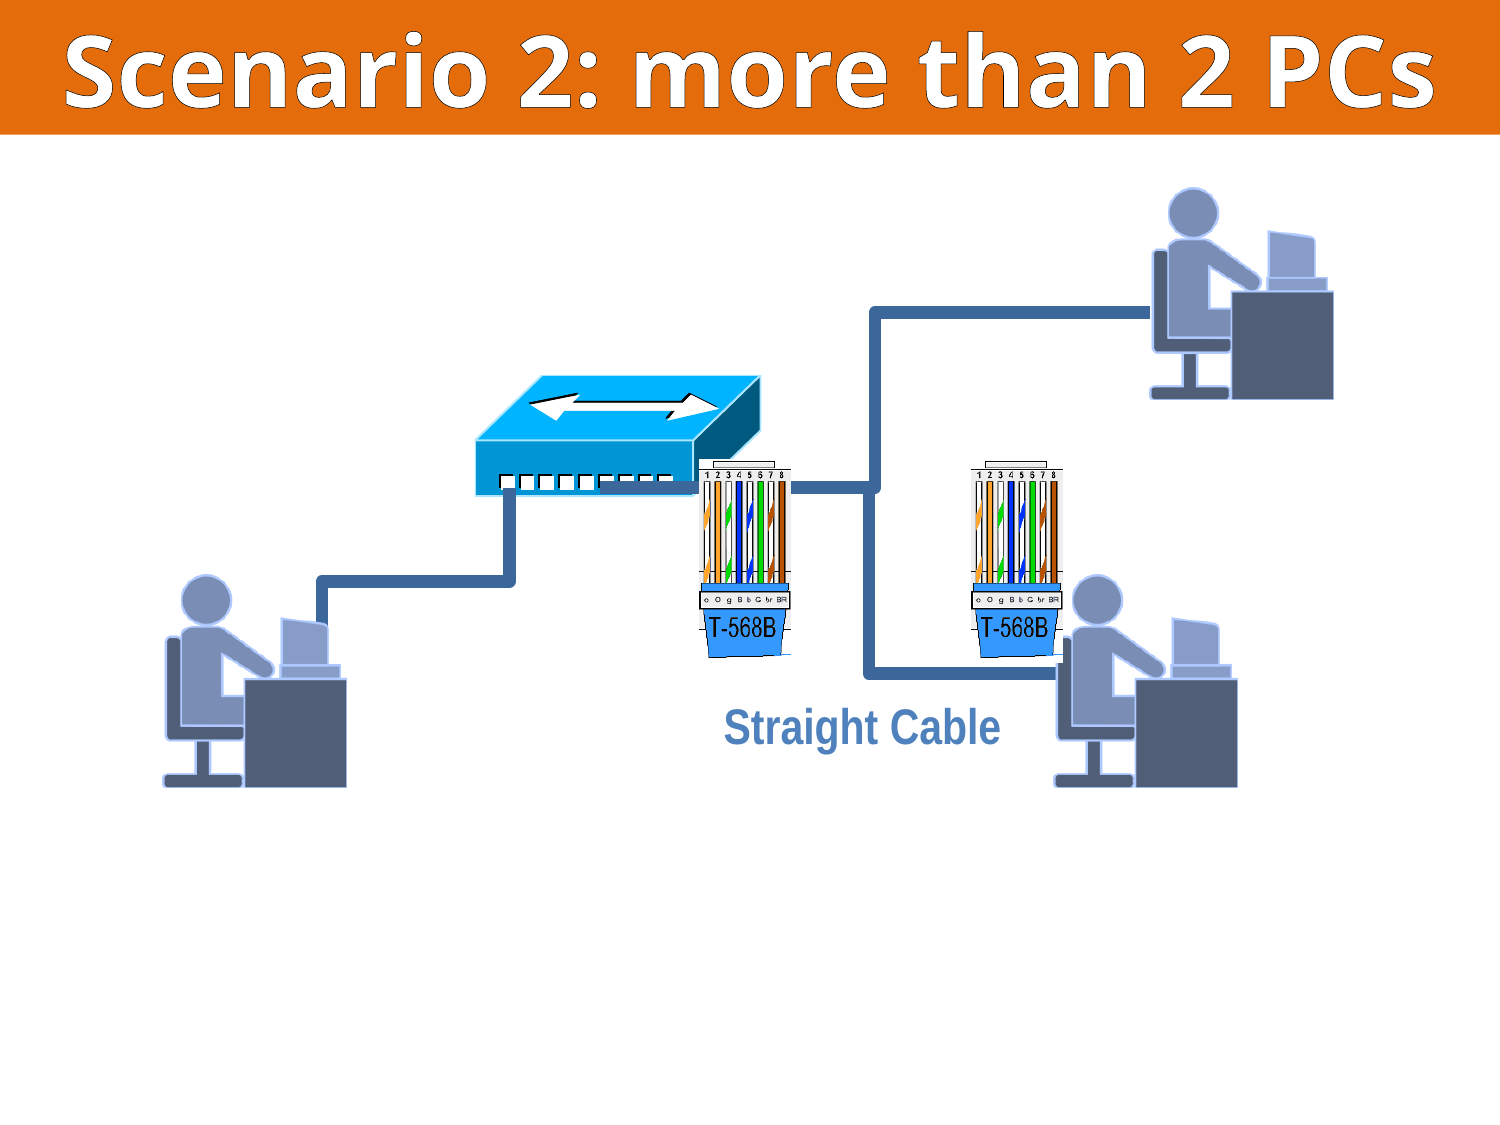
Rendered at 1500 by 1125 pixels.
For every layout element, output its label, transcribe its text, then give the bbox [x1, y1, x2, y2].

picture [699, 459, 792, 663]
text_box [162, 374, 668, 788]
text_box Scenario 2: more than 2 PCs [0, 0, 1500, 135]
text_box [674, 497, 1238, 788]
picture [971, 459, 1063, 663]
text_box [599, 187, 1335, 488]
